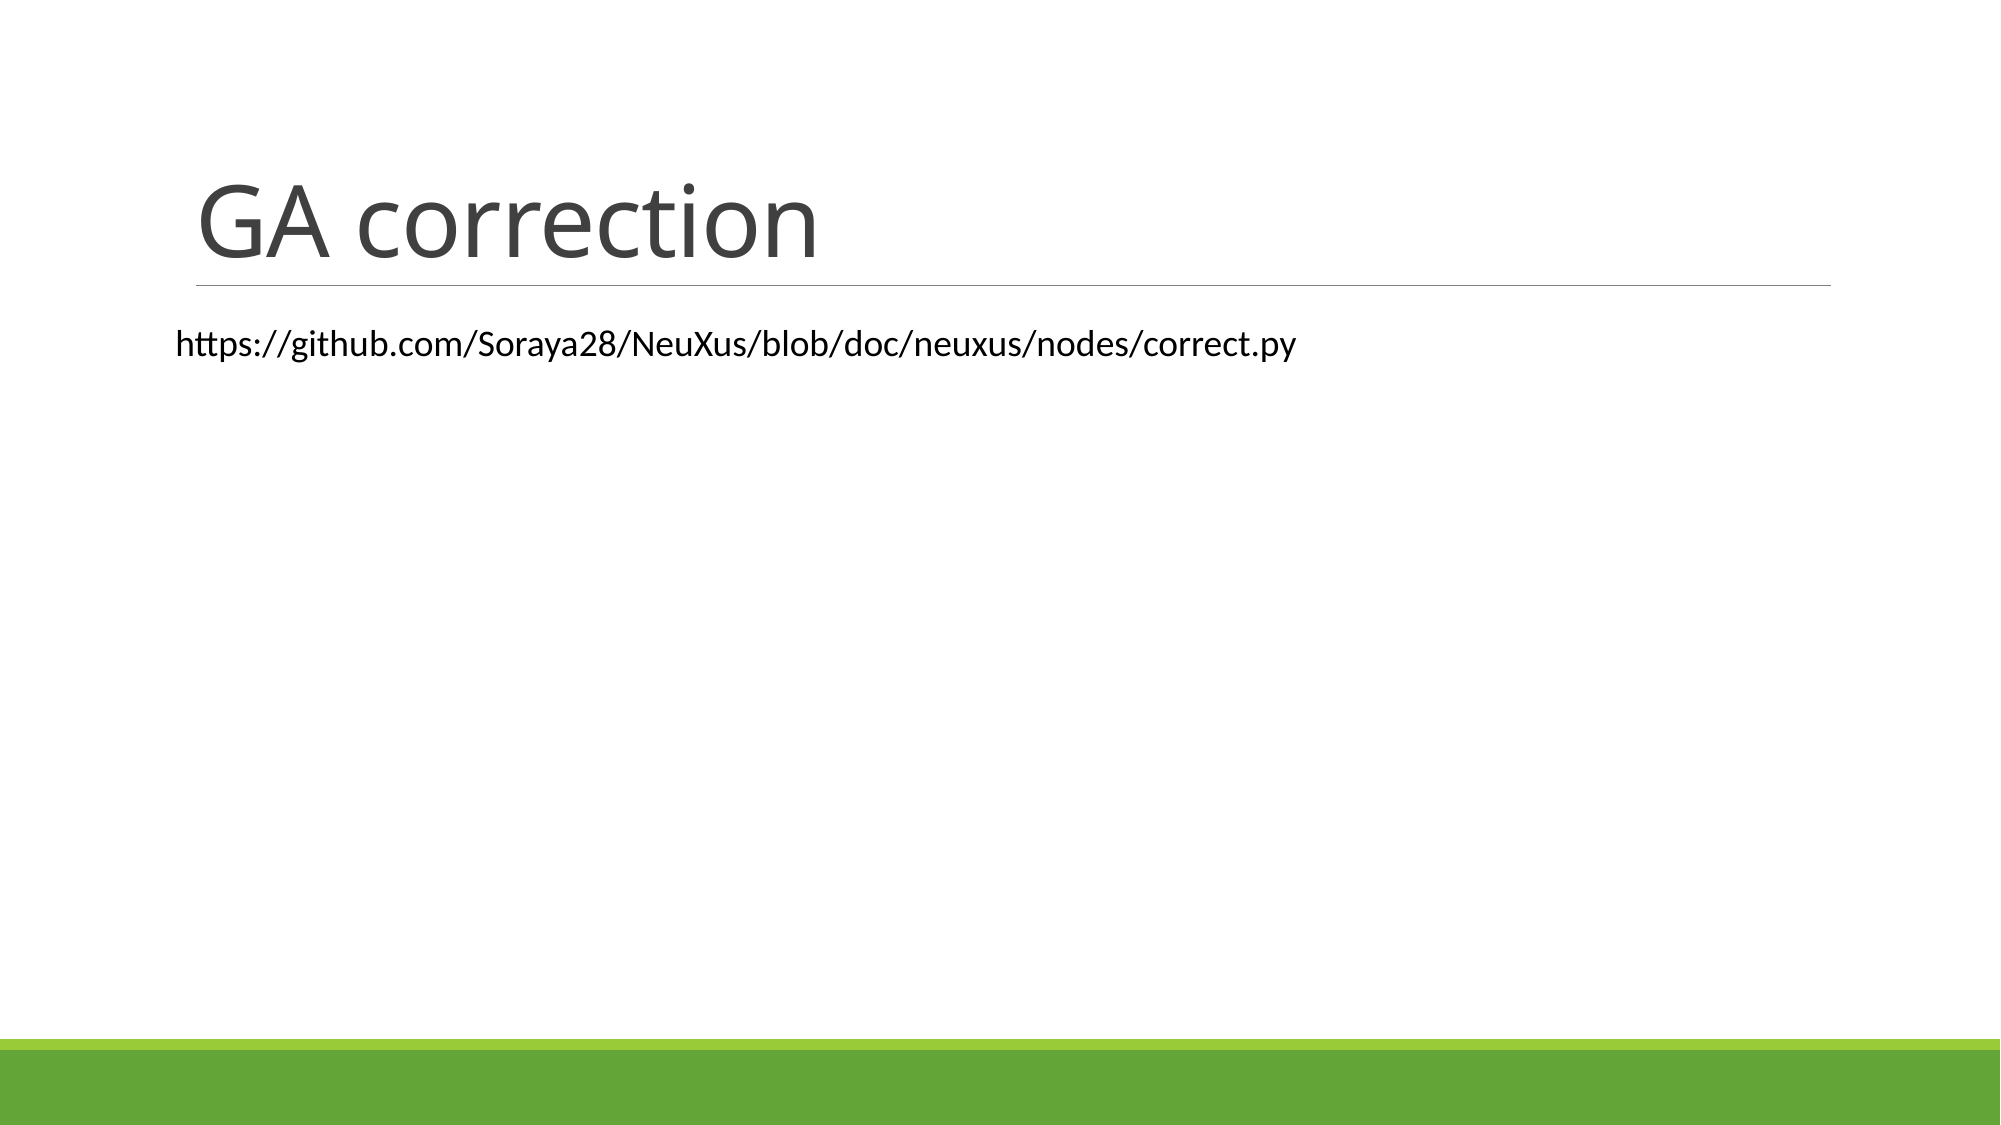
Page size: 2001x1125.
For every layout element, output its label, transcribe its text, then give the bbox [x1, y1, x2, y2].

title GA correction [180, 47, 1830, 285]
text_box https://github.com/Soraya28/NeuXus/blob/doc/neuxus/nodes/correct.py [160, 311, 1765, 372]
